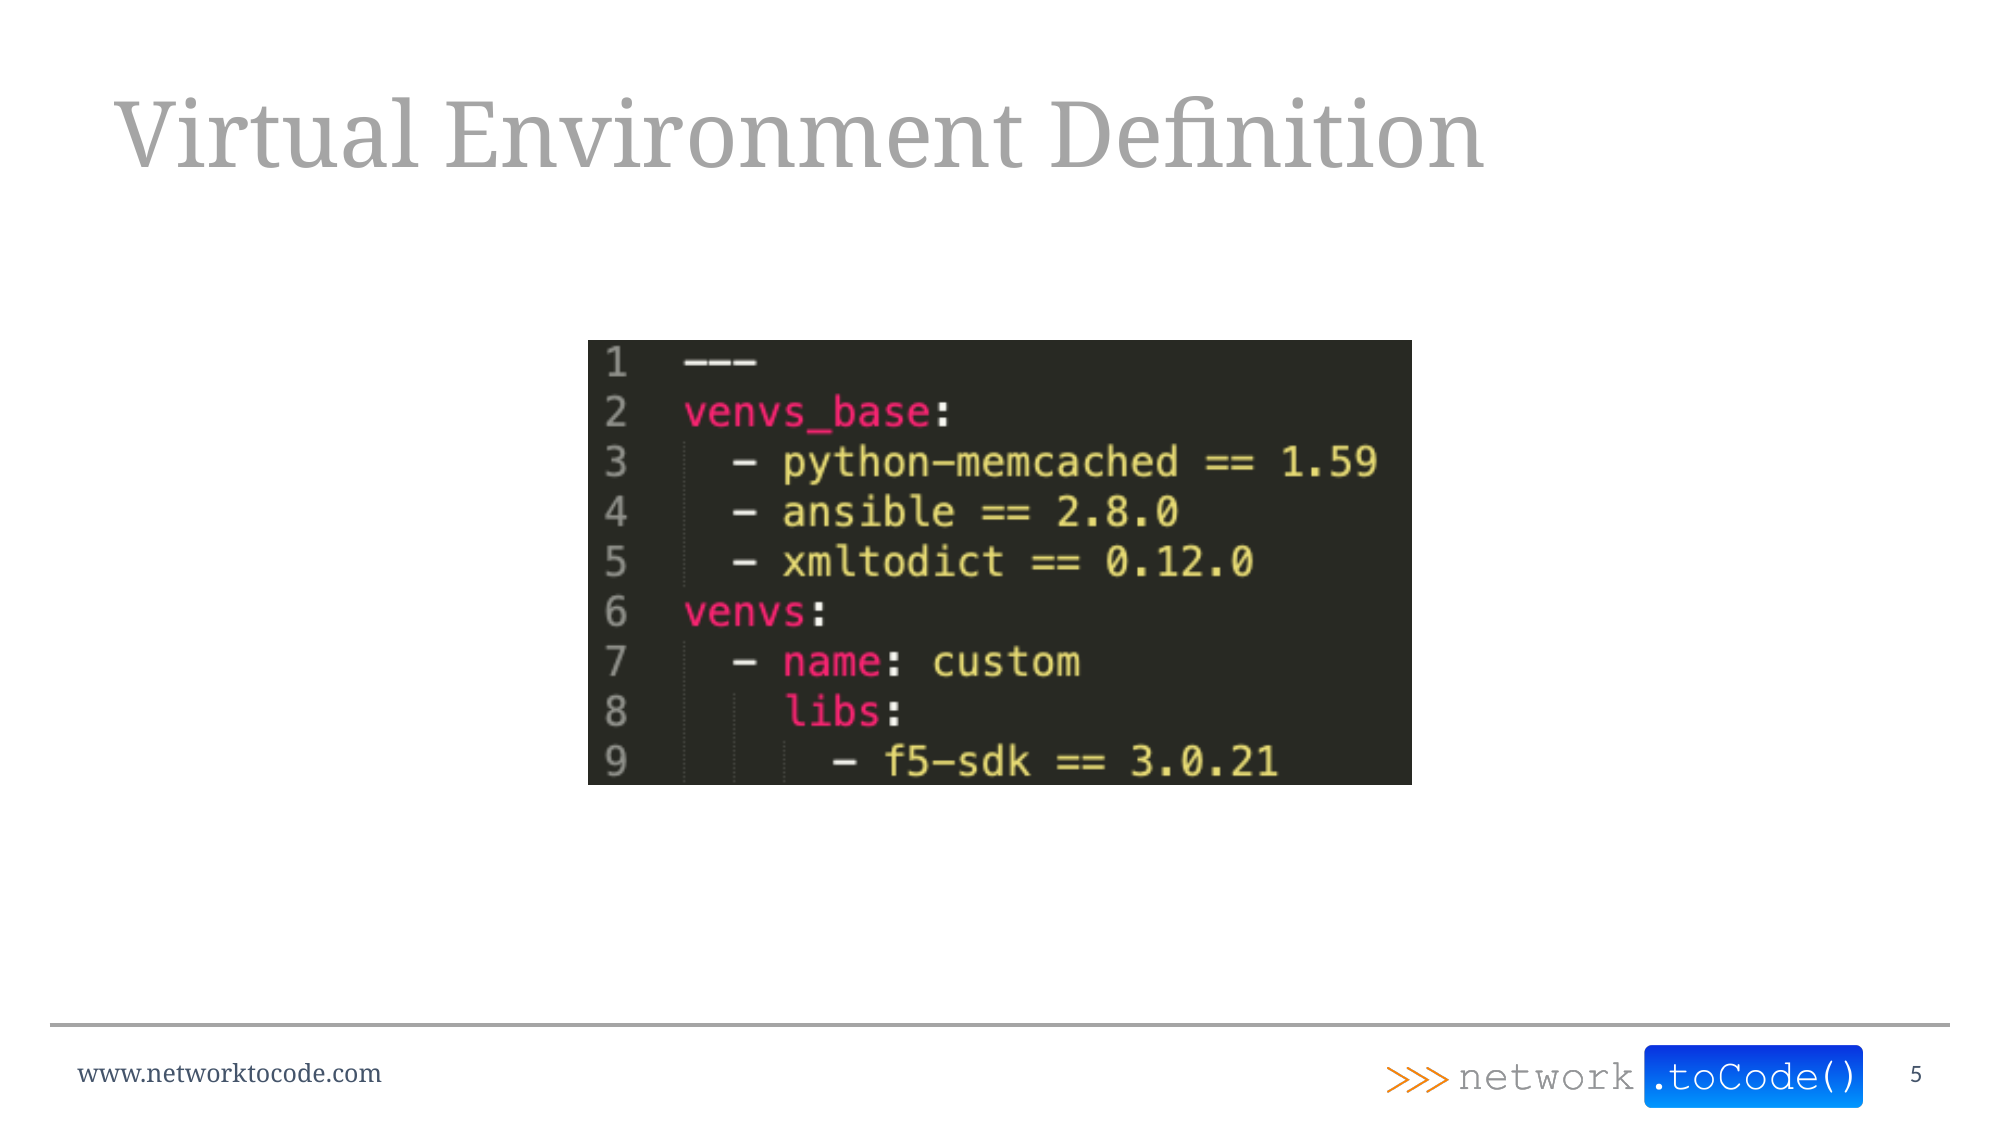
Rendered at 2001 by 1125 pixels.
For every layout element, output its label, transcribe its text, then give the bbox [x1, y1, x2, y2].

picture [1387, 1045, 1863, 1108]
slide_number 5 [1862, 1042, 1938, 1103]
title Virtual Environment Definition [99, 37, 1900, 225]
slide_number www.networktocode.com [62, 1042, 513, 1103]
picture [588, 340, 1412, 785]
